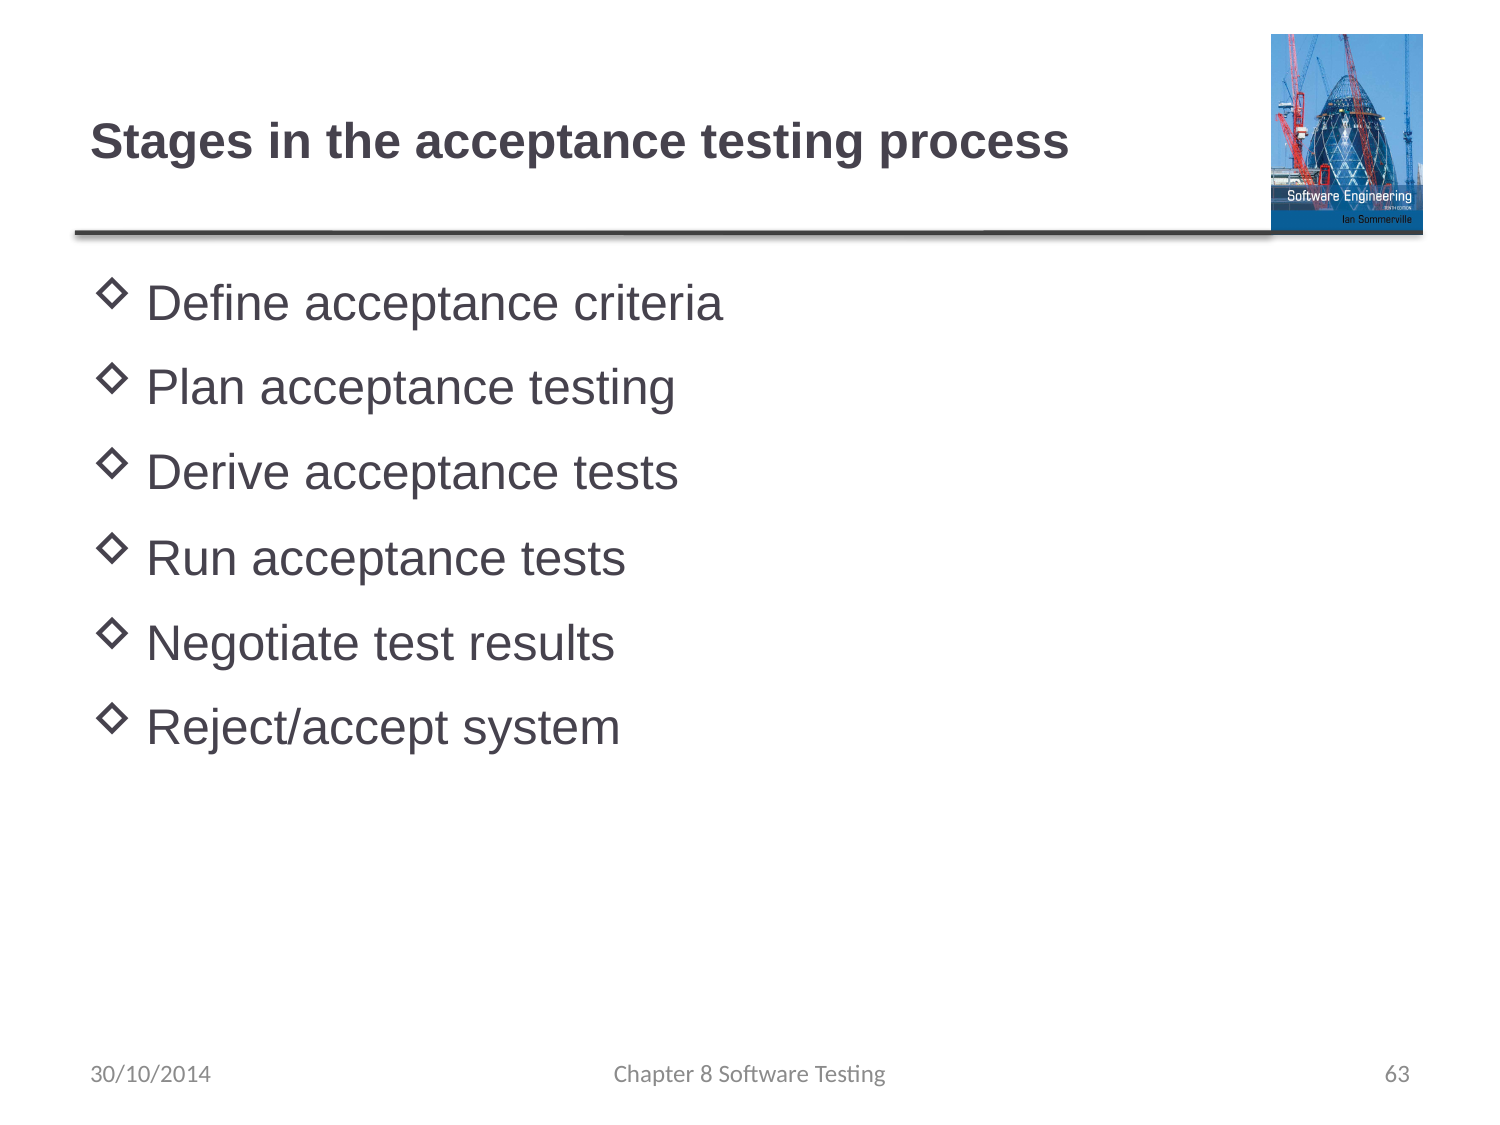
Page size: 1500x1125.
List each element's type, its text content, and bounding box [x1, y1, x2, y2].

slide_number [75, 1042, 425, 1103]
footer Chapter 8 Software Testing [512, 1042, 988, 1103]
title Stages in the acceptance testing process [74, 44, 1272, 233]
list Define acceptance criteria Plan acceptance testing Derive acceptance tests Run acceptance tests Negotiate test results Reject/accept system [75, 262, 1425, 1005]
slide_number 63 [1074, 1042, 1425, 1103]
picture [1271, 34, 1423, 230]
